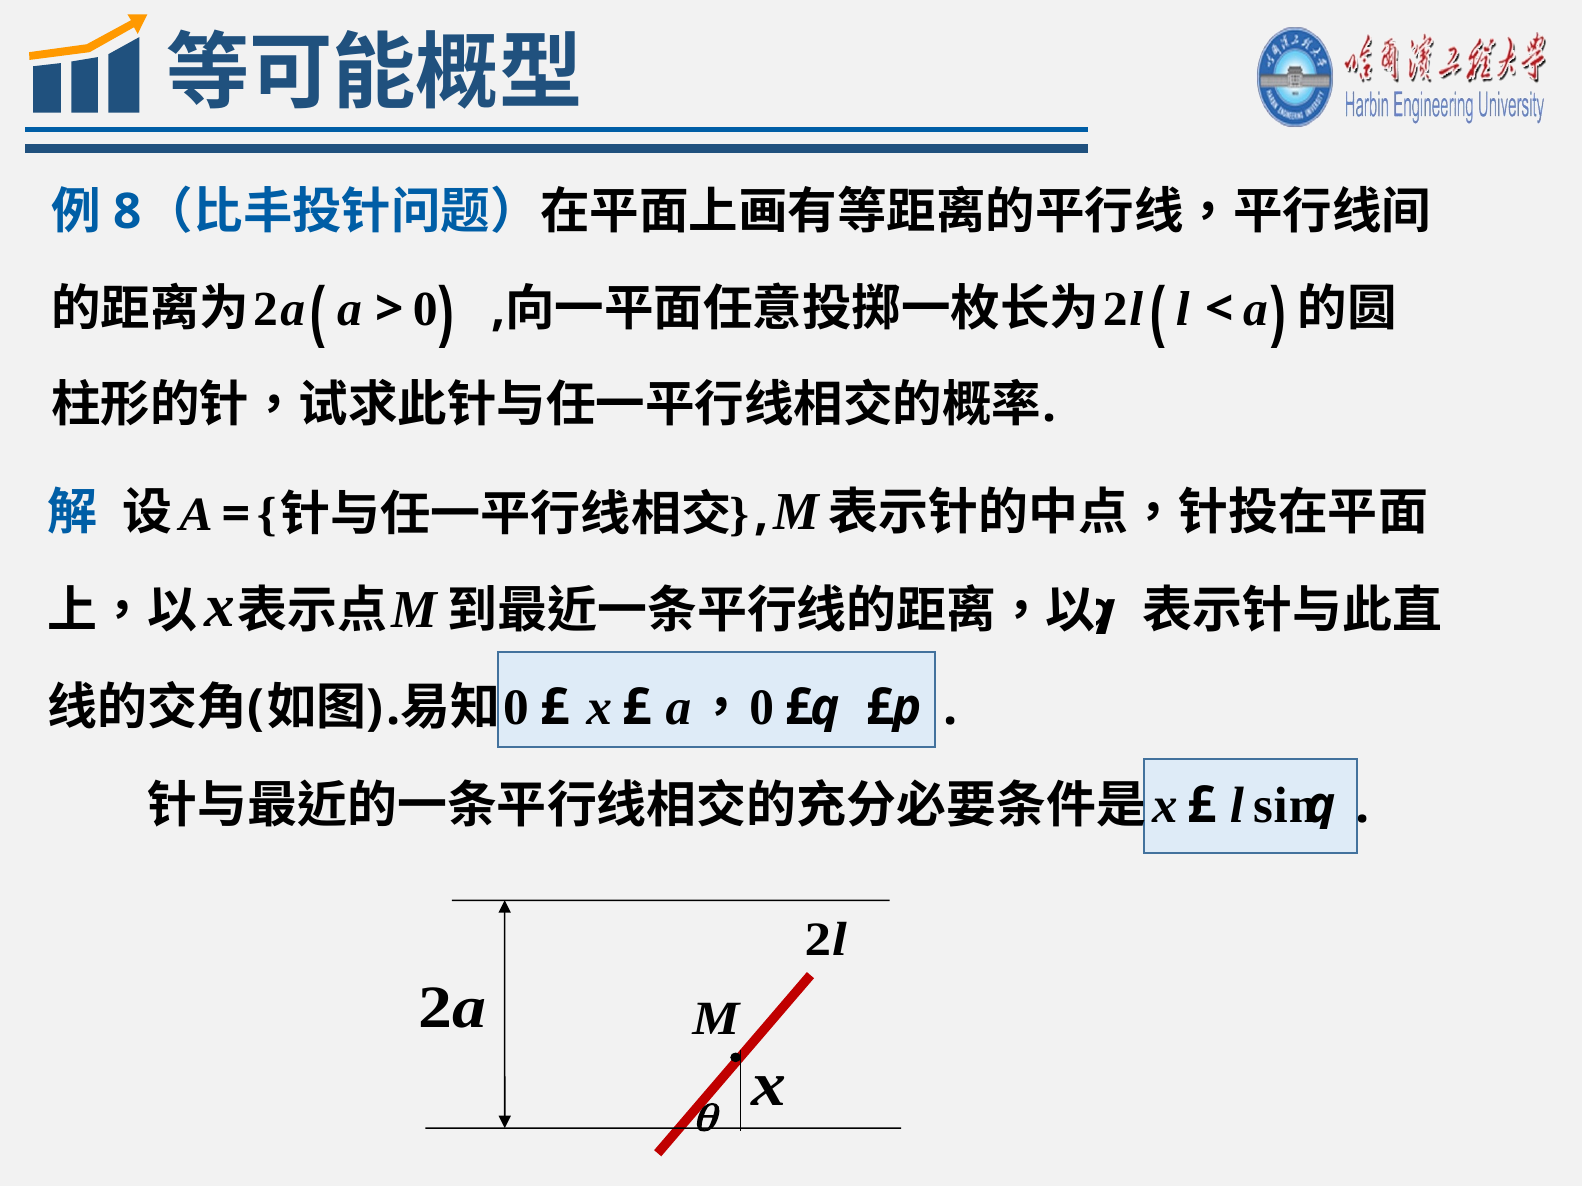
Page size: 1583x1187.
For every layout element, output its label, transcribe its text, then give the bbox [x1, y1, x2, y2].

text_box 等可能概型 [116, 12, 980, 125]
picture [1251, 2, 1580, 164]
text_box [47, 461, 1443, 982]
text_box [407, 982, 902, 1154]
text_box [51, 161, 1436, 461]
